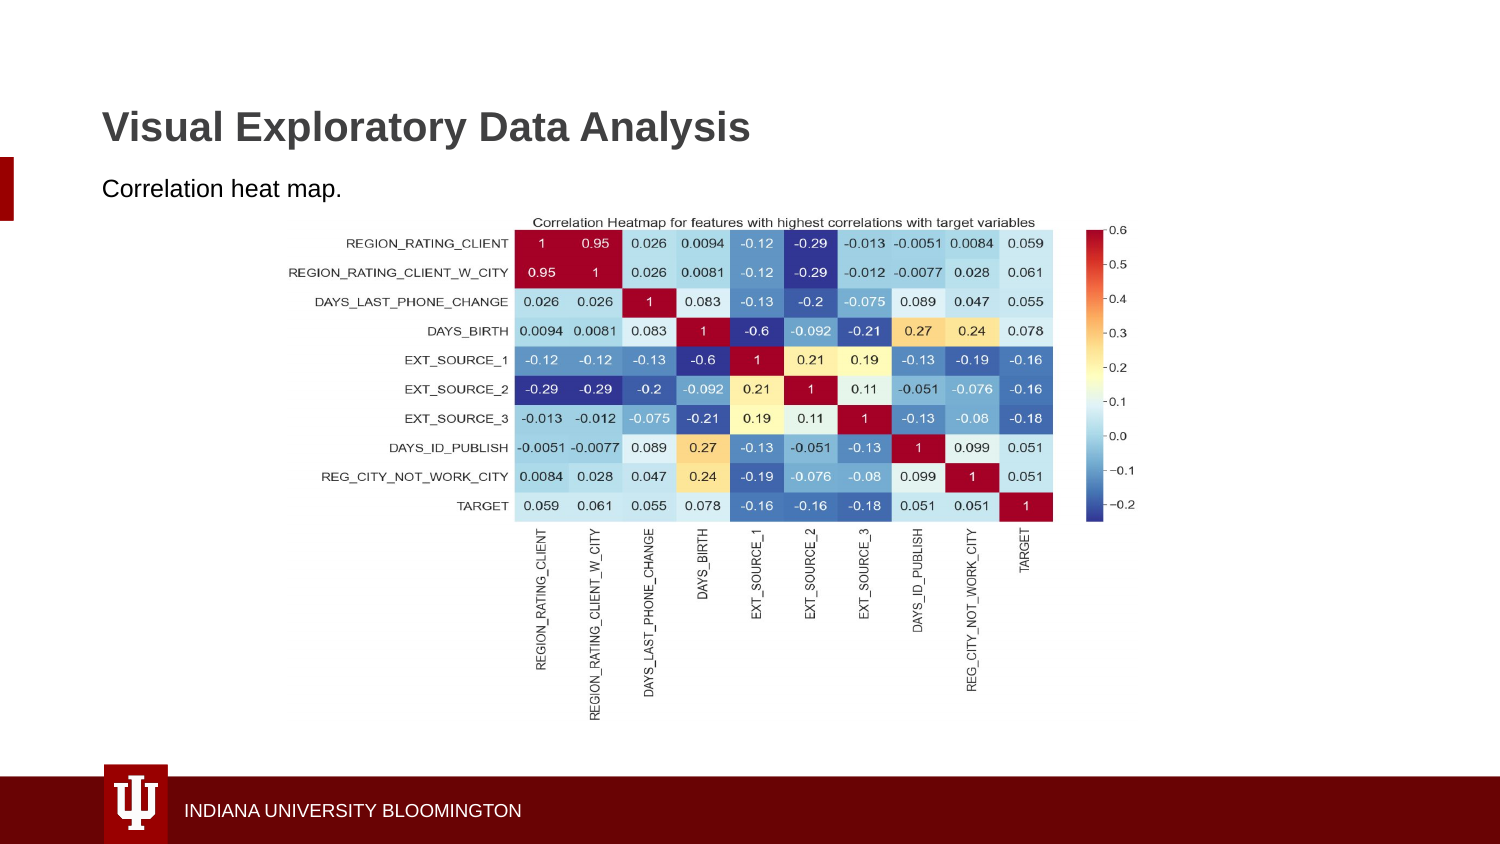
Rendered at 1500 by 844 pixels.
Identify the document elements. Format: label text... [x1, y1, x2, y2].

picture [114, 775, 158, 830]
title Visual Exploratory Data Analysis [86, 67, 1021, 183]
text_box Correlation heat map. [86, 164, 891, 210]
picture [287, 212, 1138, 721]
